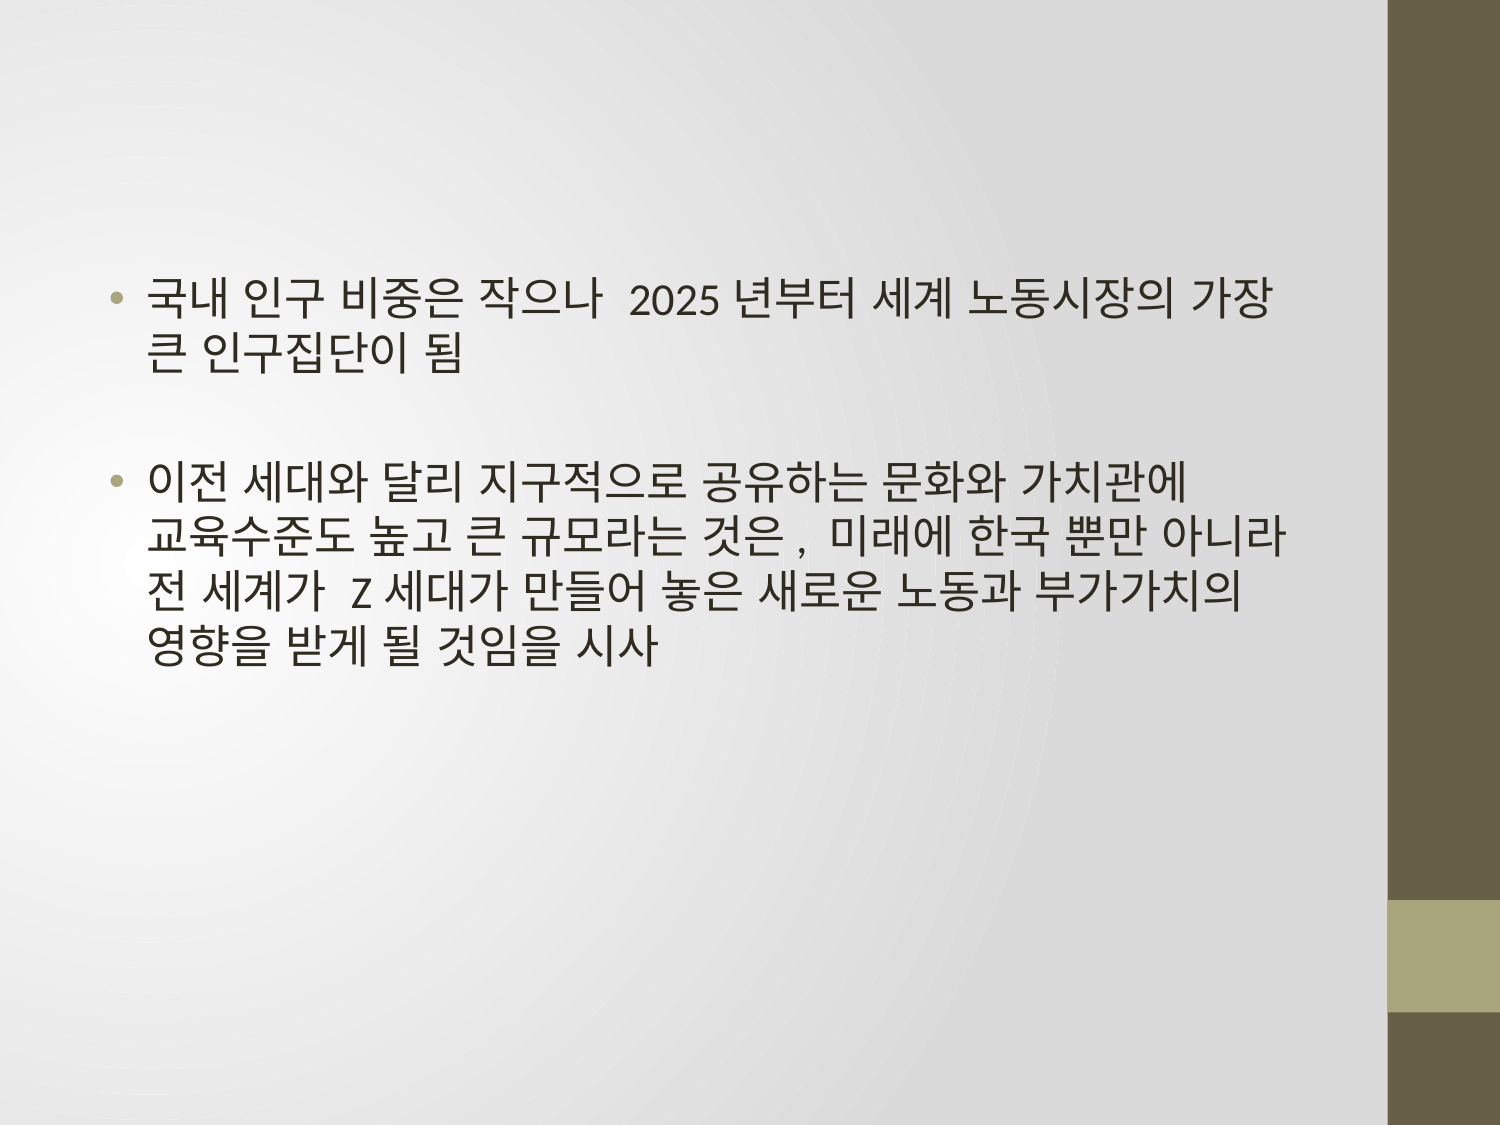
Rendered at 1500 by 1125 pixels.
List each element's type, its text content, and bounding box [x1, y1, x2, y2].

list 국내 인구 비중은 작으나 2025년부터 세계 노동시장의 가장 큰 인구집단이 됨 이전 세대와 달리 지구적으로 공유하는 문화와 가치관에 교육수준도 높고 큰 규모라는 것은, 미래에 한국 뿐만 아니라 전 세계가 Z세대가 만들어 놓은 새로운 노동과 부가가치의 영향을 받게 될 것임을 시사 [75, 262, 1325, 1050]
